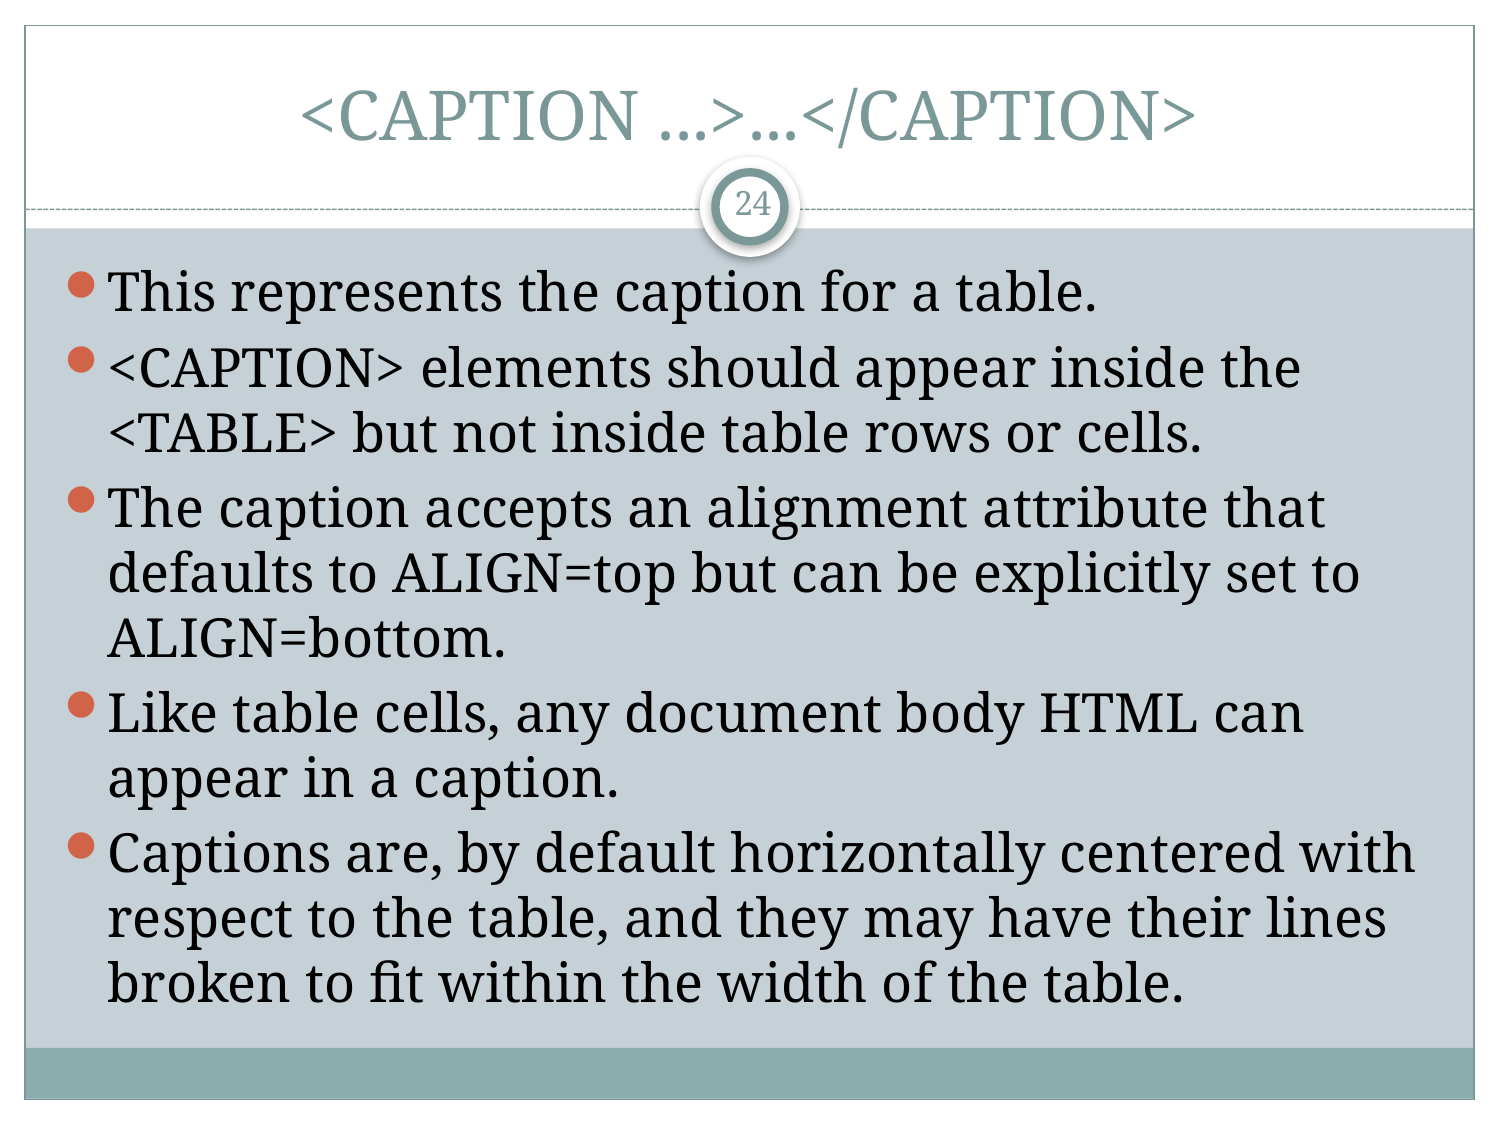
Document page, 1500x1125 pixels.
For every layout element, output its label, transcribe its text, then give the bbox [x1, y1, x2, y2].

list This represents the caption for a table. <CAPTION> elements should appear inside the <TABLE> but not inside table rows or cells. The caption accepts an alignment attribute that defaults to ALIGN=top but can be explicitly set to ALIGN=bottom. Like table cells, any document body HTML can appear in a caption. Captions are, by default horizontally centered with respect to the table, and they may have their lines broken to fit within the width of the table. [49, 250, 1463, 1025]
title <CAPTION ...>...</CAPTION> [49, 37, 1450, 162]
slide_number 24 [715, 168, 791, 241]
